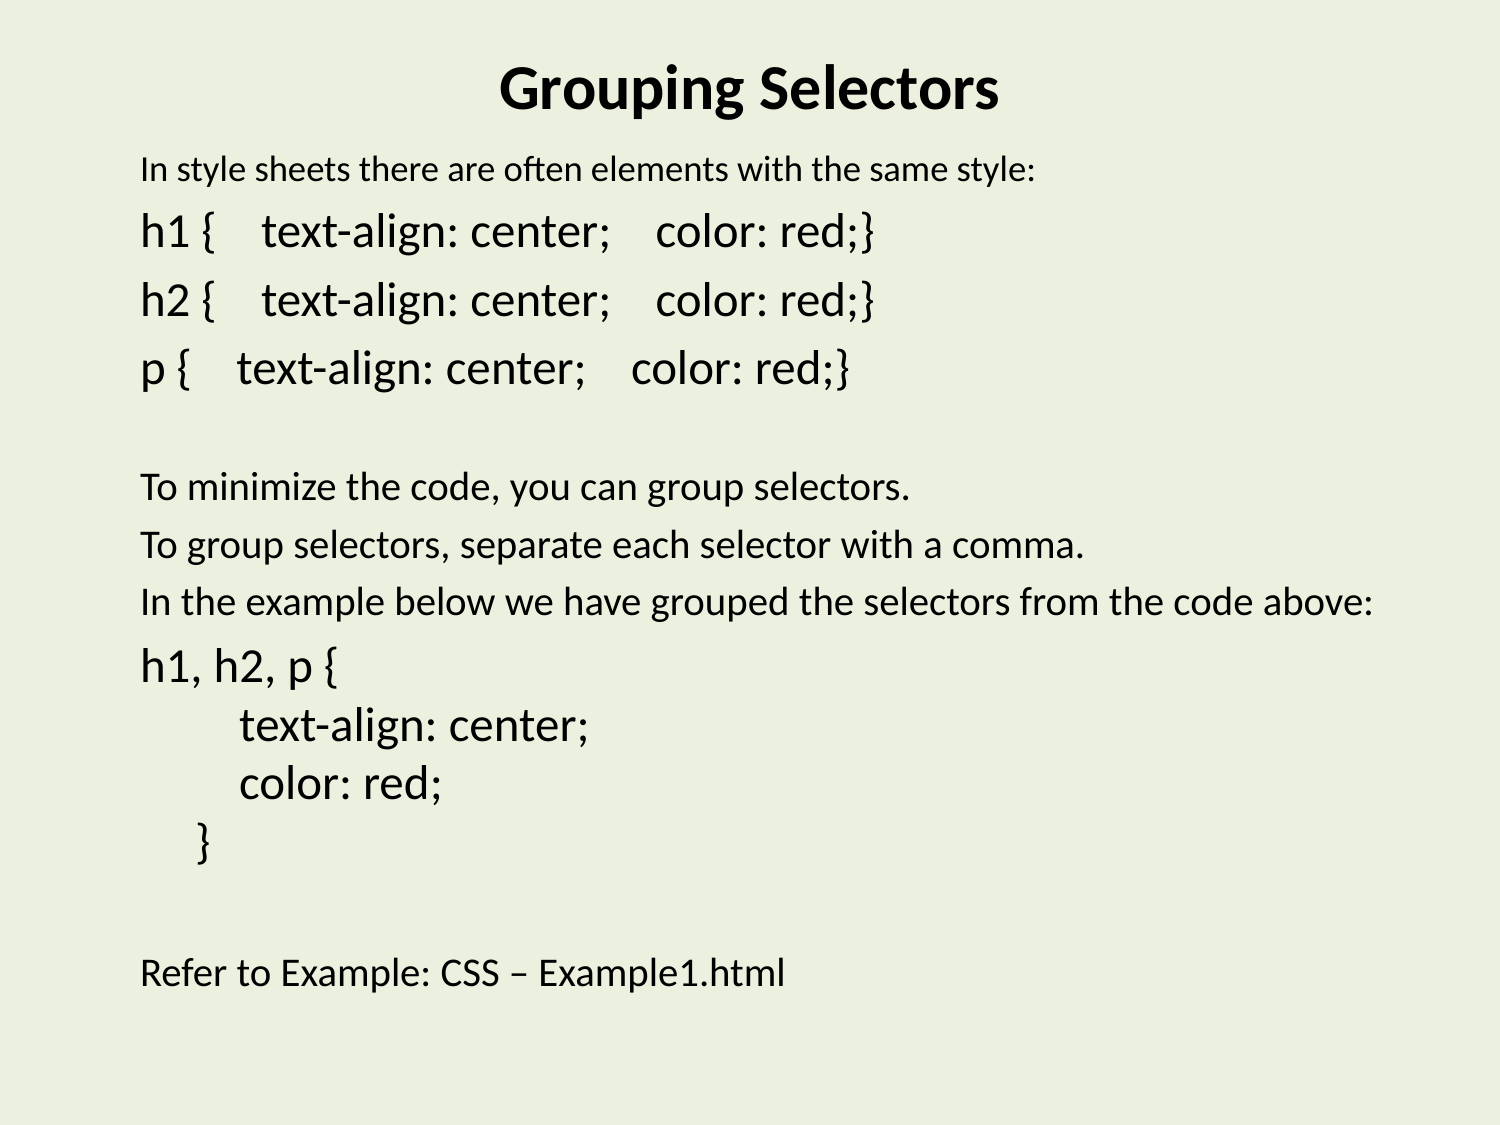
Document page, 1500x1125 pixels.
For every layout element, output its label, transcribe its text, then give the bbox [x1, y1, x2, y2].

title Grouping Selectors [75, 37, 1425, 130]
list In style sheets there are often elements with the same style: h1 { text-align: center; color: red;} h2 { text-align: center; color: red;} p { text-align: center; color: red;} To minimize the code, you can group selectors. To group selectors, separate each selector with a comma. In the example below we have grouped the selectors from the code above: h1, h2, p { text-align: center; color: red; } Refer to Example: CSS – Example1.html [125, 137, 1475, 1005]
